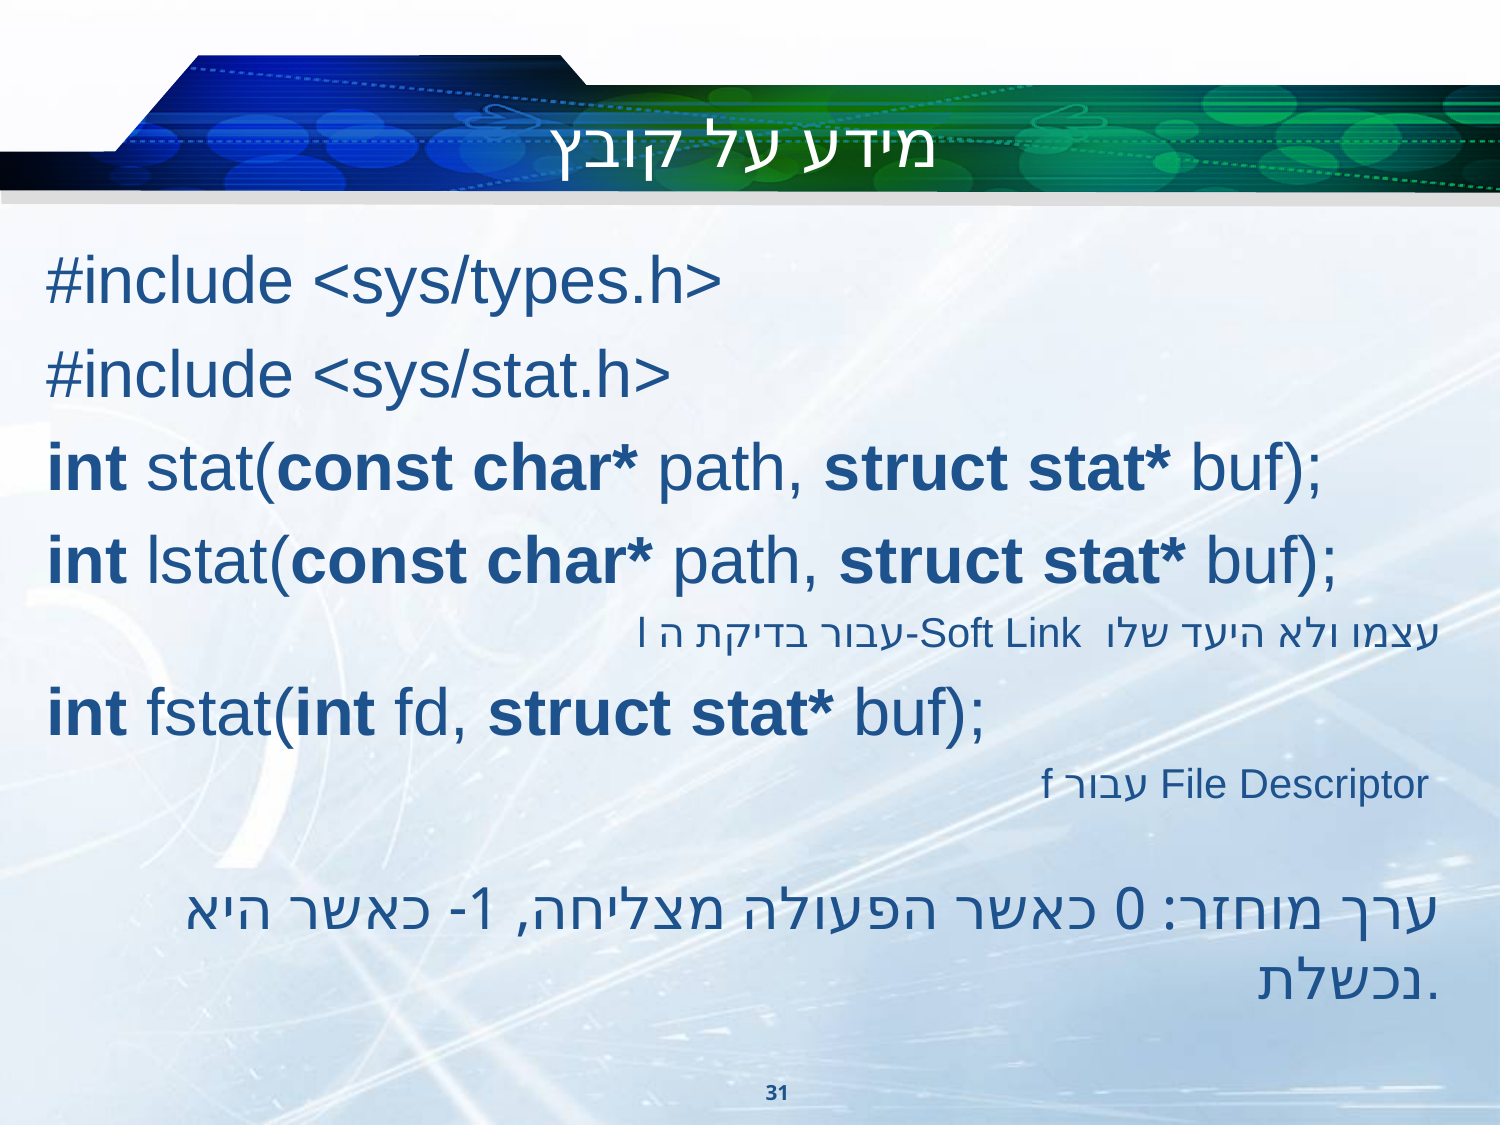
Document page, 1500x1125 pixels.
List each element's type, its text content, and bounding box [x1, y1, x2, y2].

title מידע על קובץ [99, 94, 1388, 188]
slide_number 31 [602, 1072, 953, 1125]
picture [0, 0, 1500, 1125]
list #include <sys/types.h> #include <sys/stat.h> int stat(const char* path, struct stat* buf); int lstat(const char* path, struct stat* buf); l עבור בדיקת ה-Soft Link עצמו ולא היעד שלו int fstat(int fd, struct stat* buf); f עבור File Descriptor ערך מוחזר: 0 כאשר הפעולה מצליחה, 1- כאשר היא נכשלת. #include <stdio.h> int fileno(FILE *stream); \\ returns fd [30, 229, 1457, 1073]
